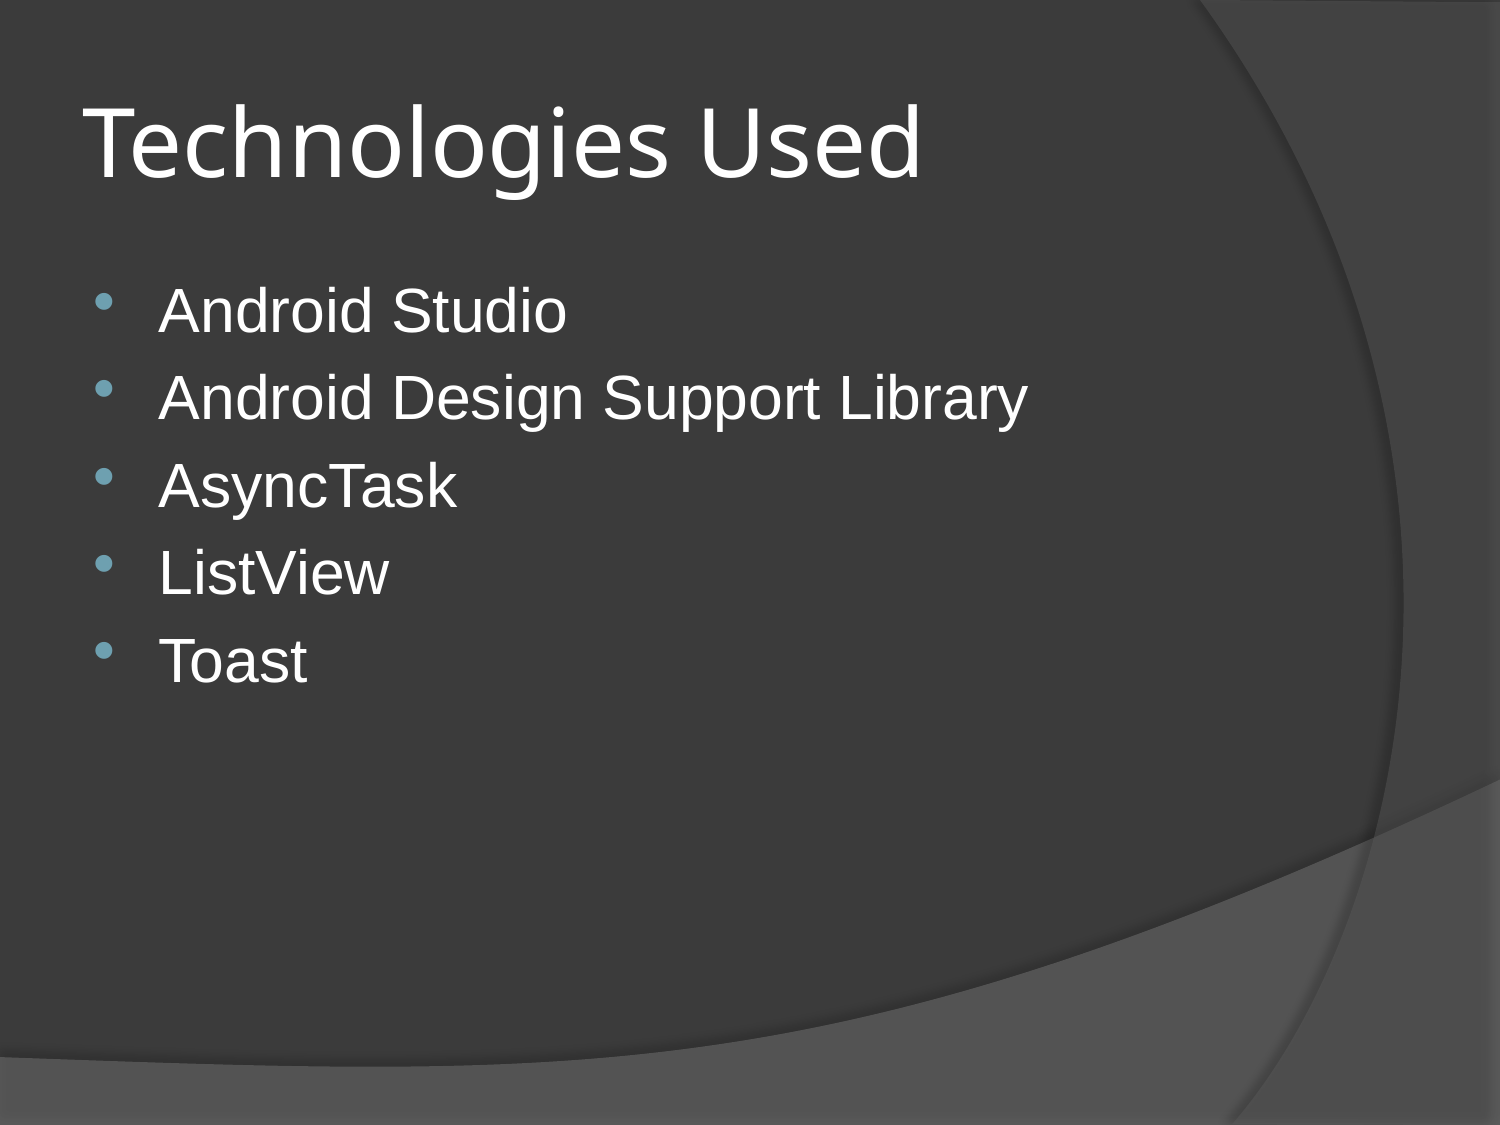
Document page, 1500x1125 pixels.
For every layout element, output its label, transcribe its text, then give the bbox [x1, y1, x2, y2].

title Technologies Used [75, 45, 1300, 233]
list Android Studio Android Design Support Library AsyncTask ListView Toast [75, 262, 1300, 1005]
